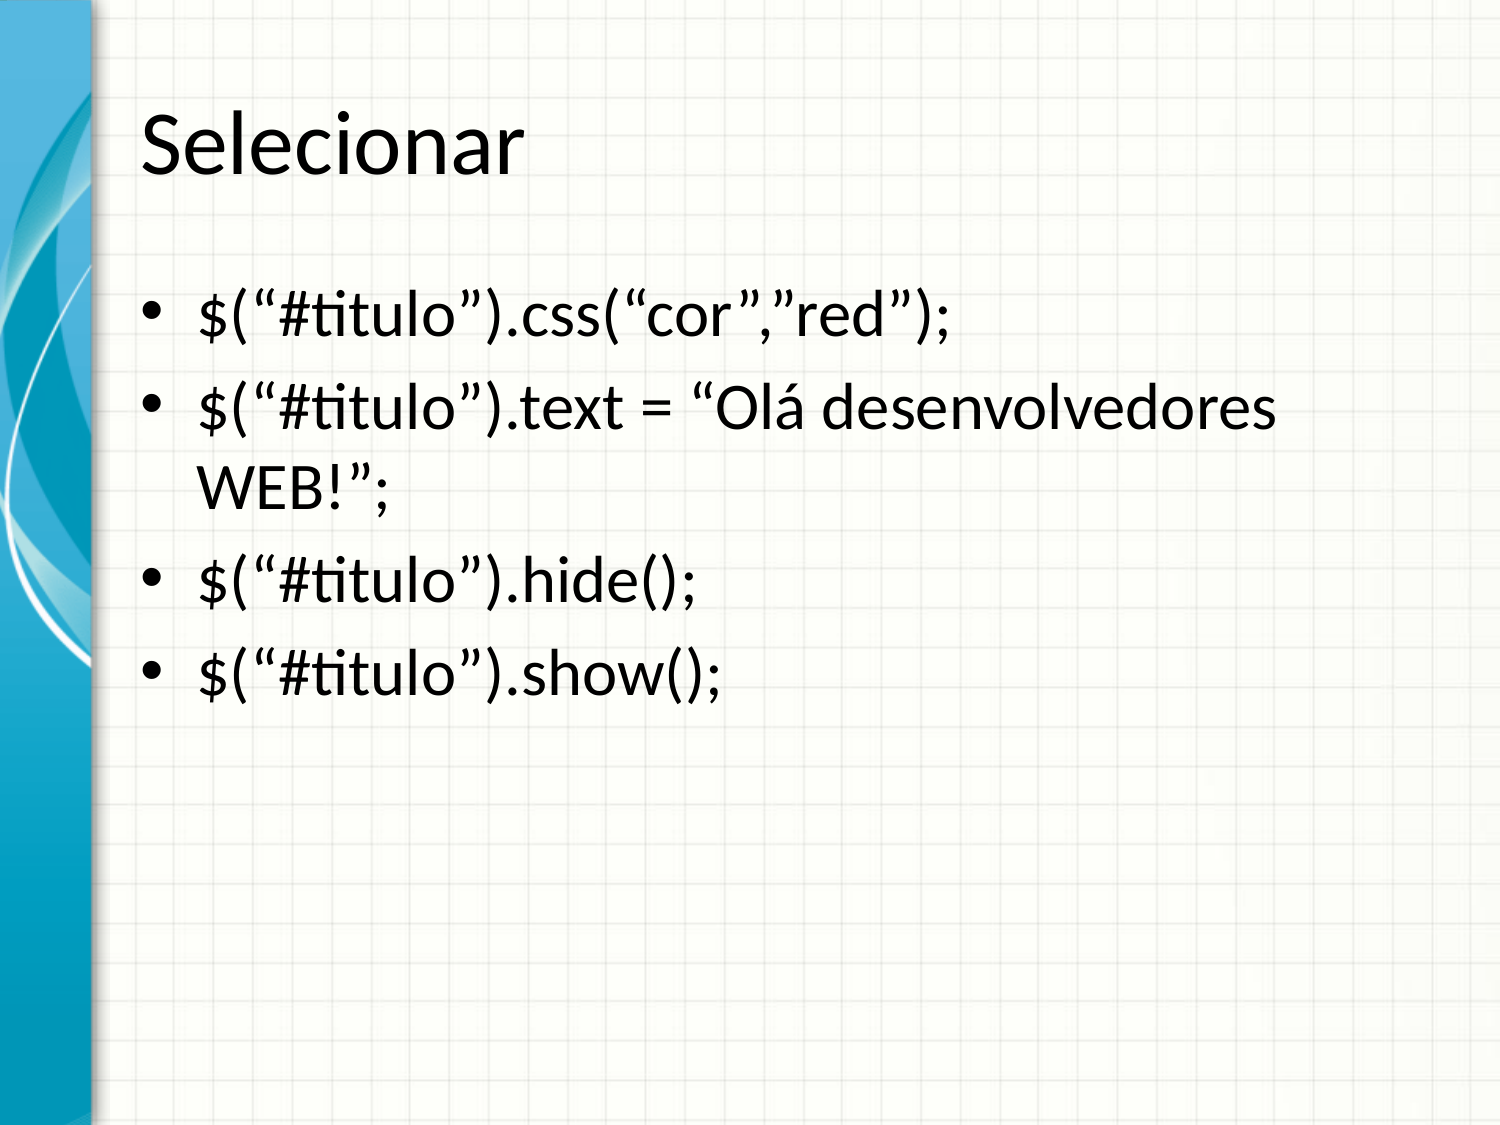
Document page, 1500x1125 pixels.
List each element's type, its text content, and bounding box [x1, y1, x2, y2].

list $(“#titulo”).css(“cor”,”red”); $(“#titulo”).text = “Olá desenvolvedores WEB!”; $(“#titulo”).hide(); $(“#titulo”).show(); [125, 261, 1450, 967]
picture [0, 0, 1500, 1125]
title Selecionar [125, 44, 1450, 232]
